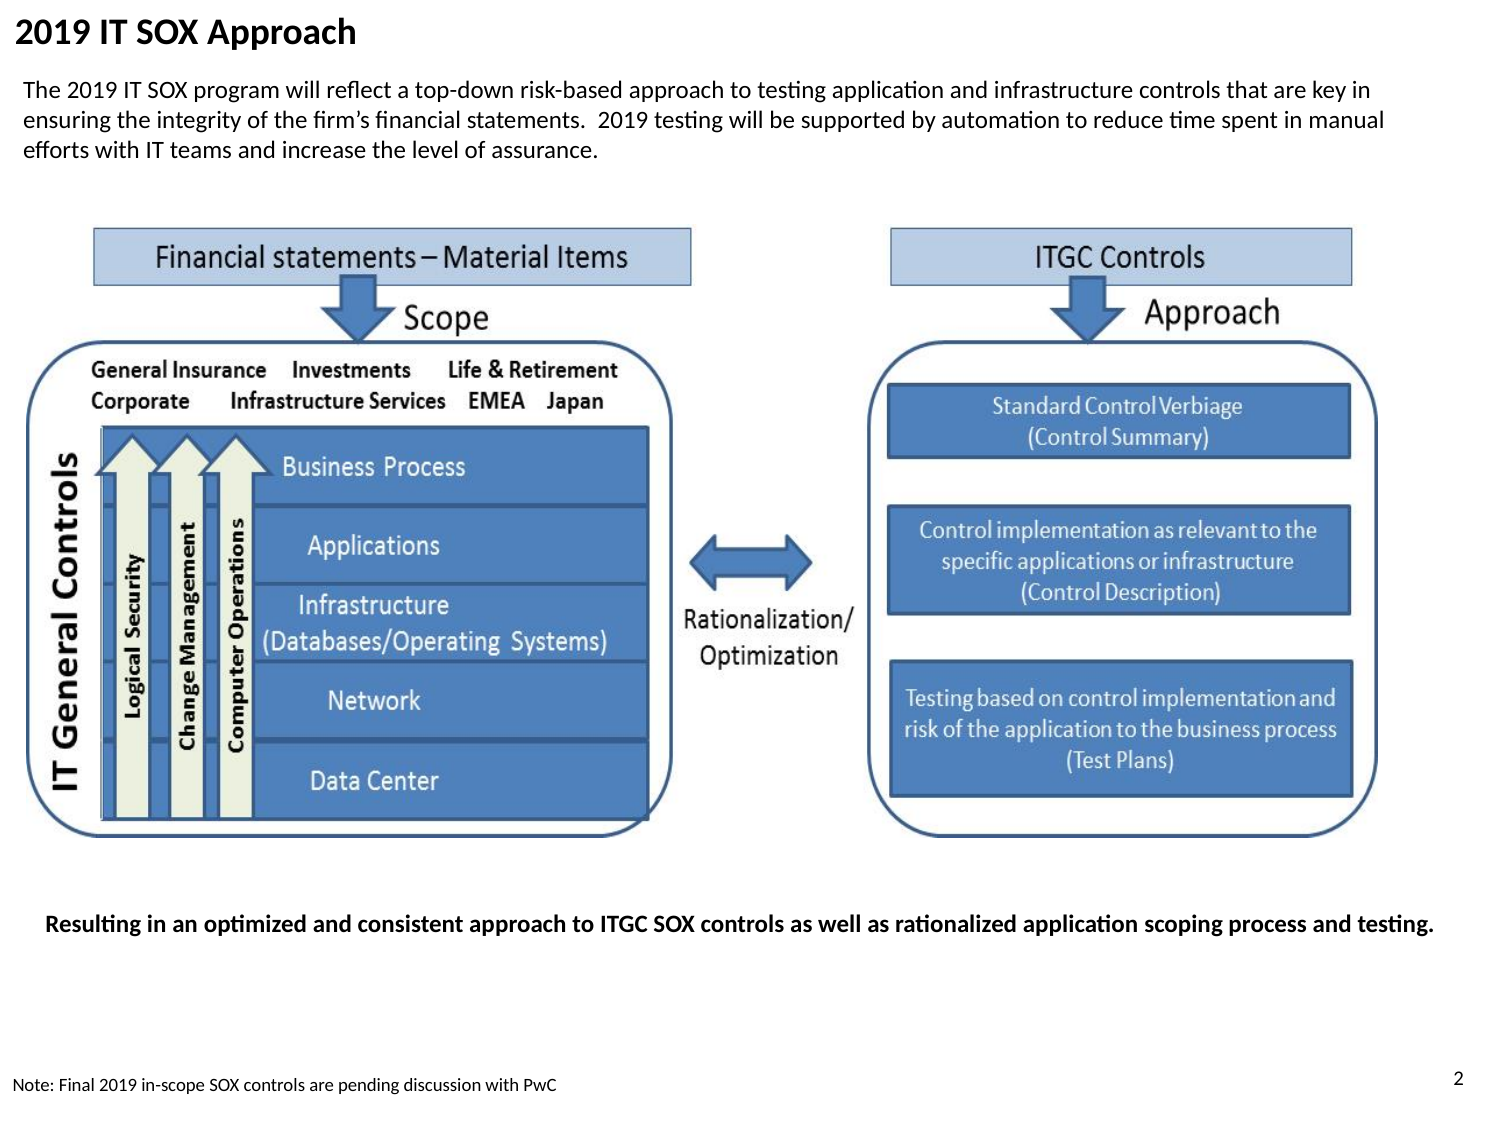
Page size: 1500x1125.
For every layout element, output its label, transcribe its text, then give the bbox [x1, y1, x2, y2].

text_box 2019 IT SOX Approach [0, 0, 1436, 60]
text_box Resulting in an optimized and consistent approach to ITGC SOX controls as well as rationalized application scoping process and testing. [29, 899, 1459, 975]
text_box 2 [1438, 1057, 1472, 1097]
picture [26, 224, 1379, 839]
text_box Note: Final 2019 in-scope SOX controls are pending discussion with PwC [0, 1065, 1377, 1103]
text_box The 2019 IT SOX program will reflect a top-down risk-based approach to testing application and infrastructure controls that are key in ensuring the integrity of the firm’s financial statements. 2019 testing will be supported by automation to reduce time spent in manual efforts with IT teams and increase the level of assurance. [8, 65, 1463, 171]
